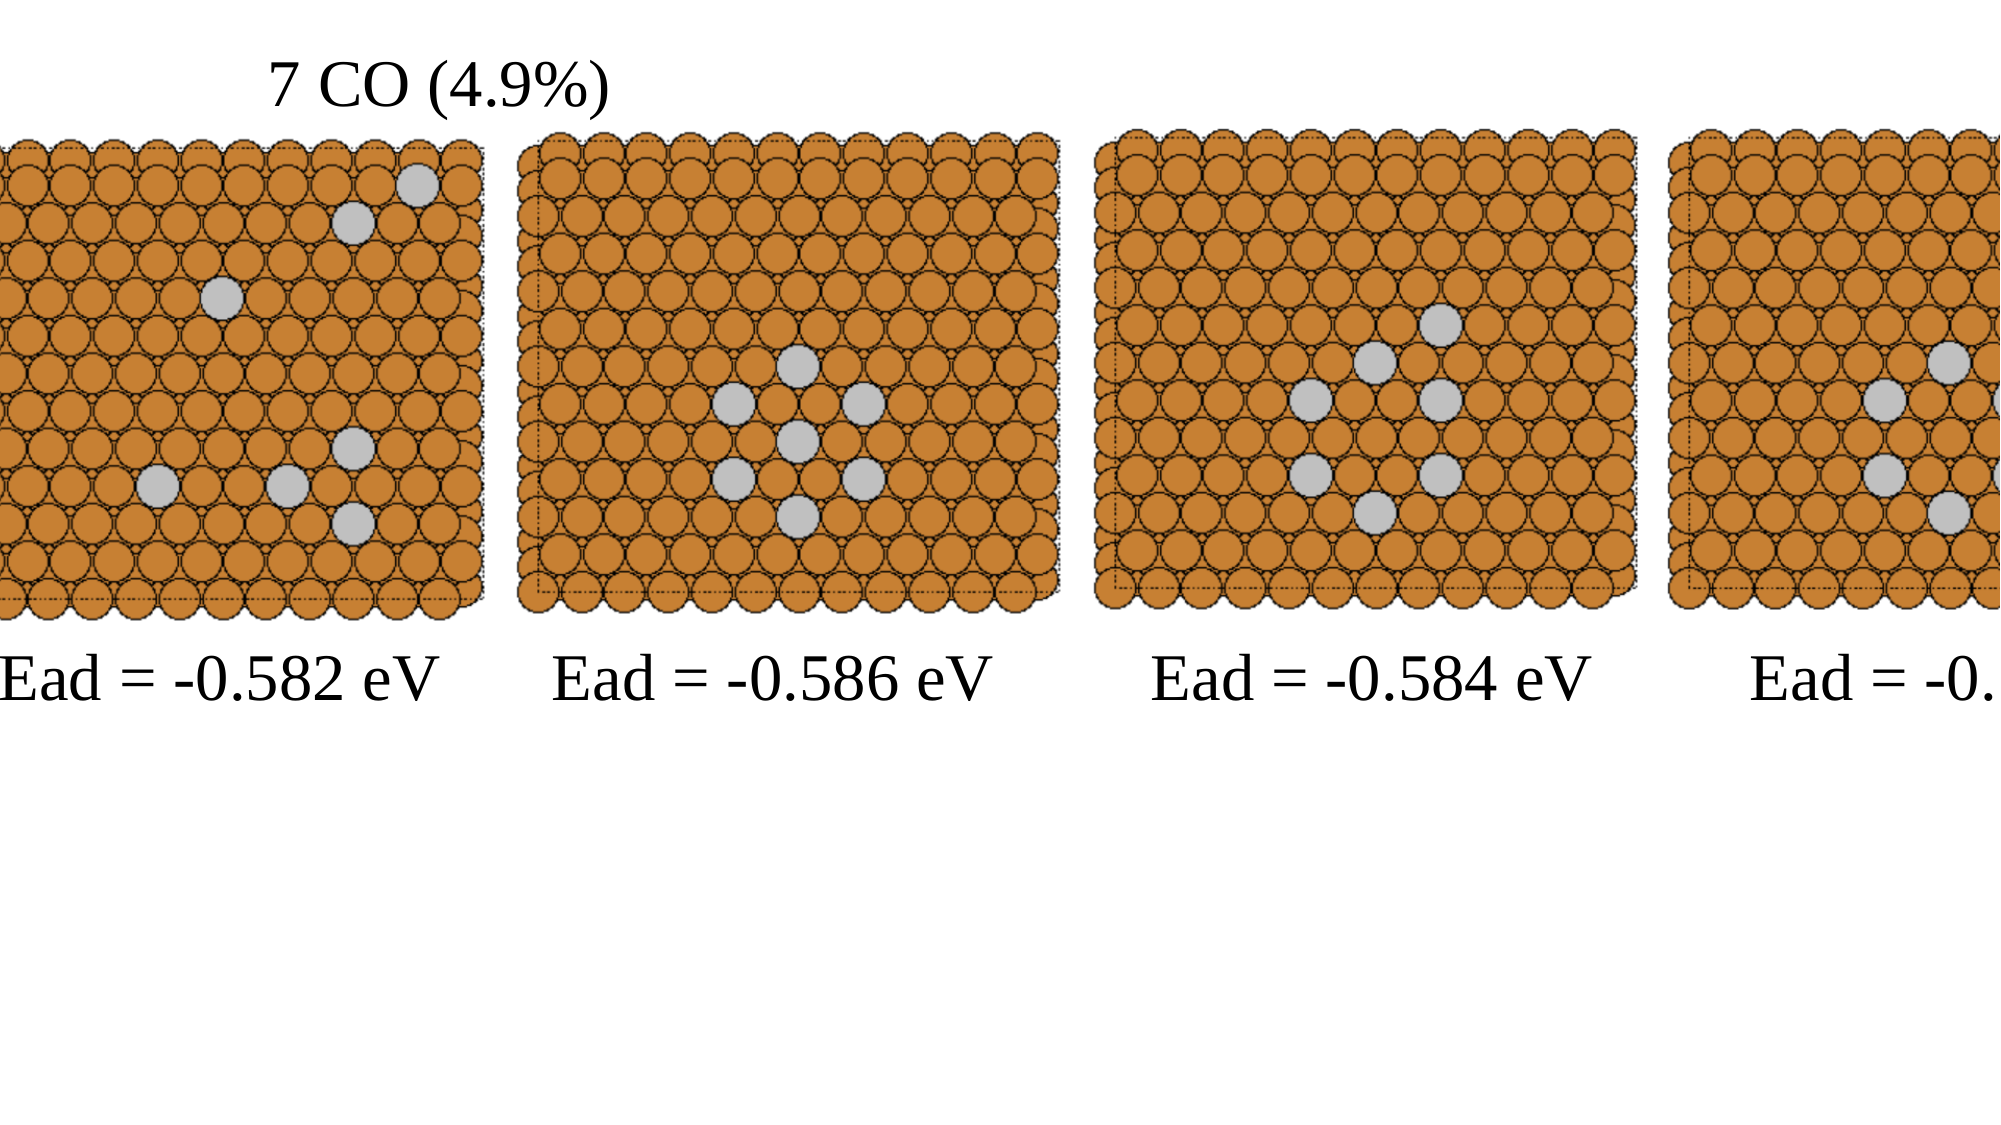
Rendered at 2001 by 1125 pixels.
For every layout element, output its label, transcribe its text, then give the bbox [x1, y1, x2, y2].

picture [511, 124, 1069, 620]
text_box 7 CO (4.9%) [253, 32, 760, 128]
picture [1088, 126, 1643, 617]
picture [1664, 124, 2000, 614]
text_box Ead = -0.582 eV [0, 627, 491, 722]
text_box Ead = -0.586 eV [537, 626, 1044, 722]
text_box Ead = -0.584 eV [1136, 626, 1643, 722]
text_box Ead = -0.589 eV [1735, 626, 2000, 722]
picture [0, 128, 491, 627]
